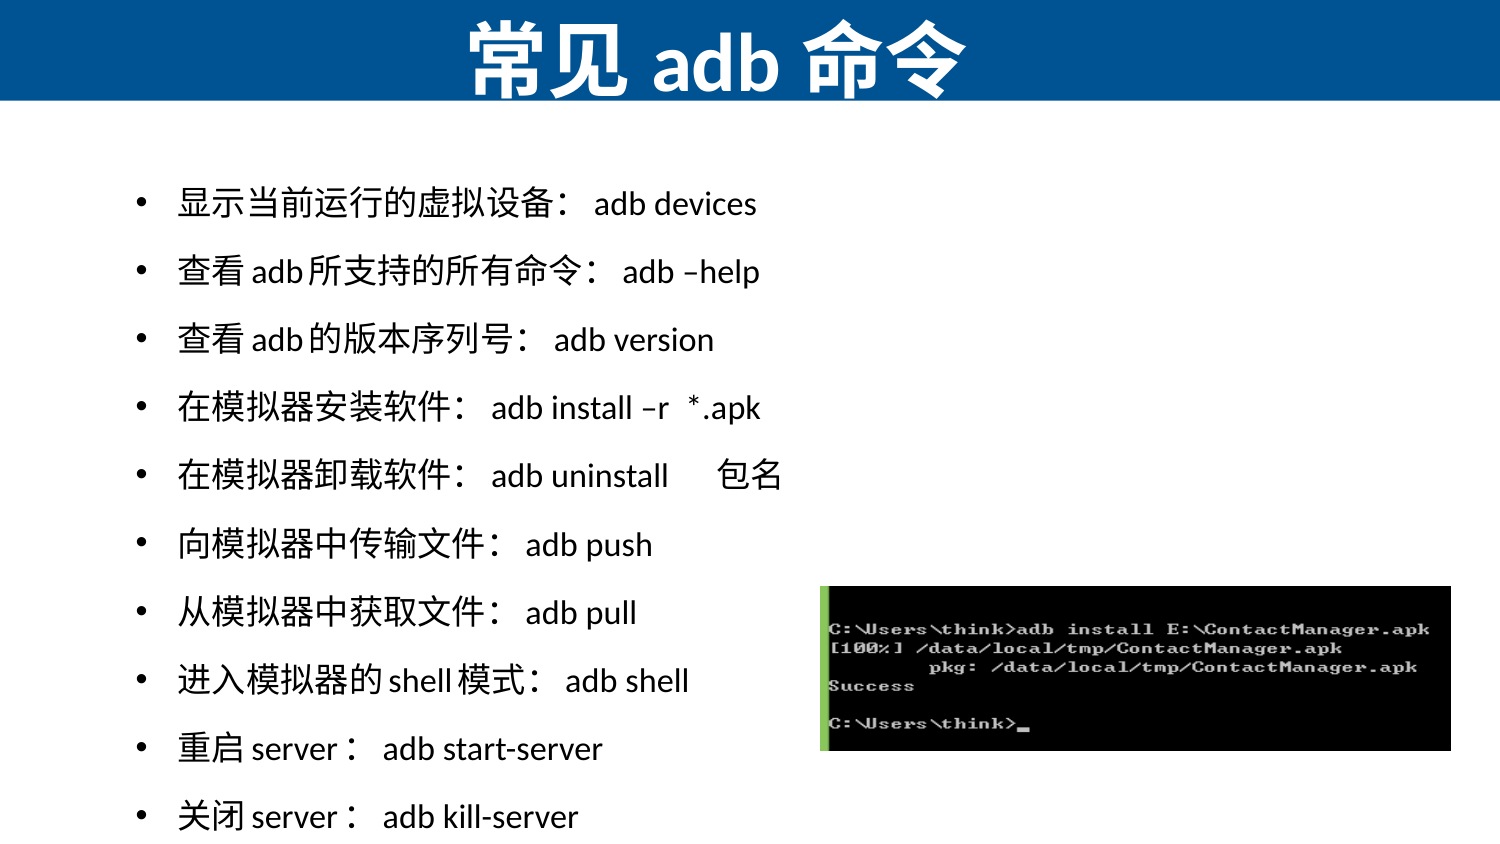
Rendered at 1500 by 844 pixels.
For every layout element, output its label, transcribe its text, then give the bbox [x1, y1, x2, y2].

picture [820, 586, 1451, 751]
list 显示当前运行的虚拟设备：adb devices 查看adb所支持的所有命令：adb –help 查看adb的版本序列号：adb version 在模拟器安装软件：adb install –r *.apk 在模拟器卸载软件：adb uninstall 包名 向模拟器中传输文件：adb push 从模拟器中获取文件：adb pull 进入模拟器的shell模式：adb shell 重启server：adb start-server 关闭server：adb kill-server [53, 153, 1404, 844]
title 常见adb命令 [41, 0, 1392, 129]
